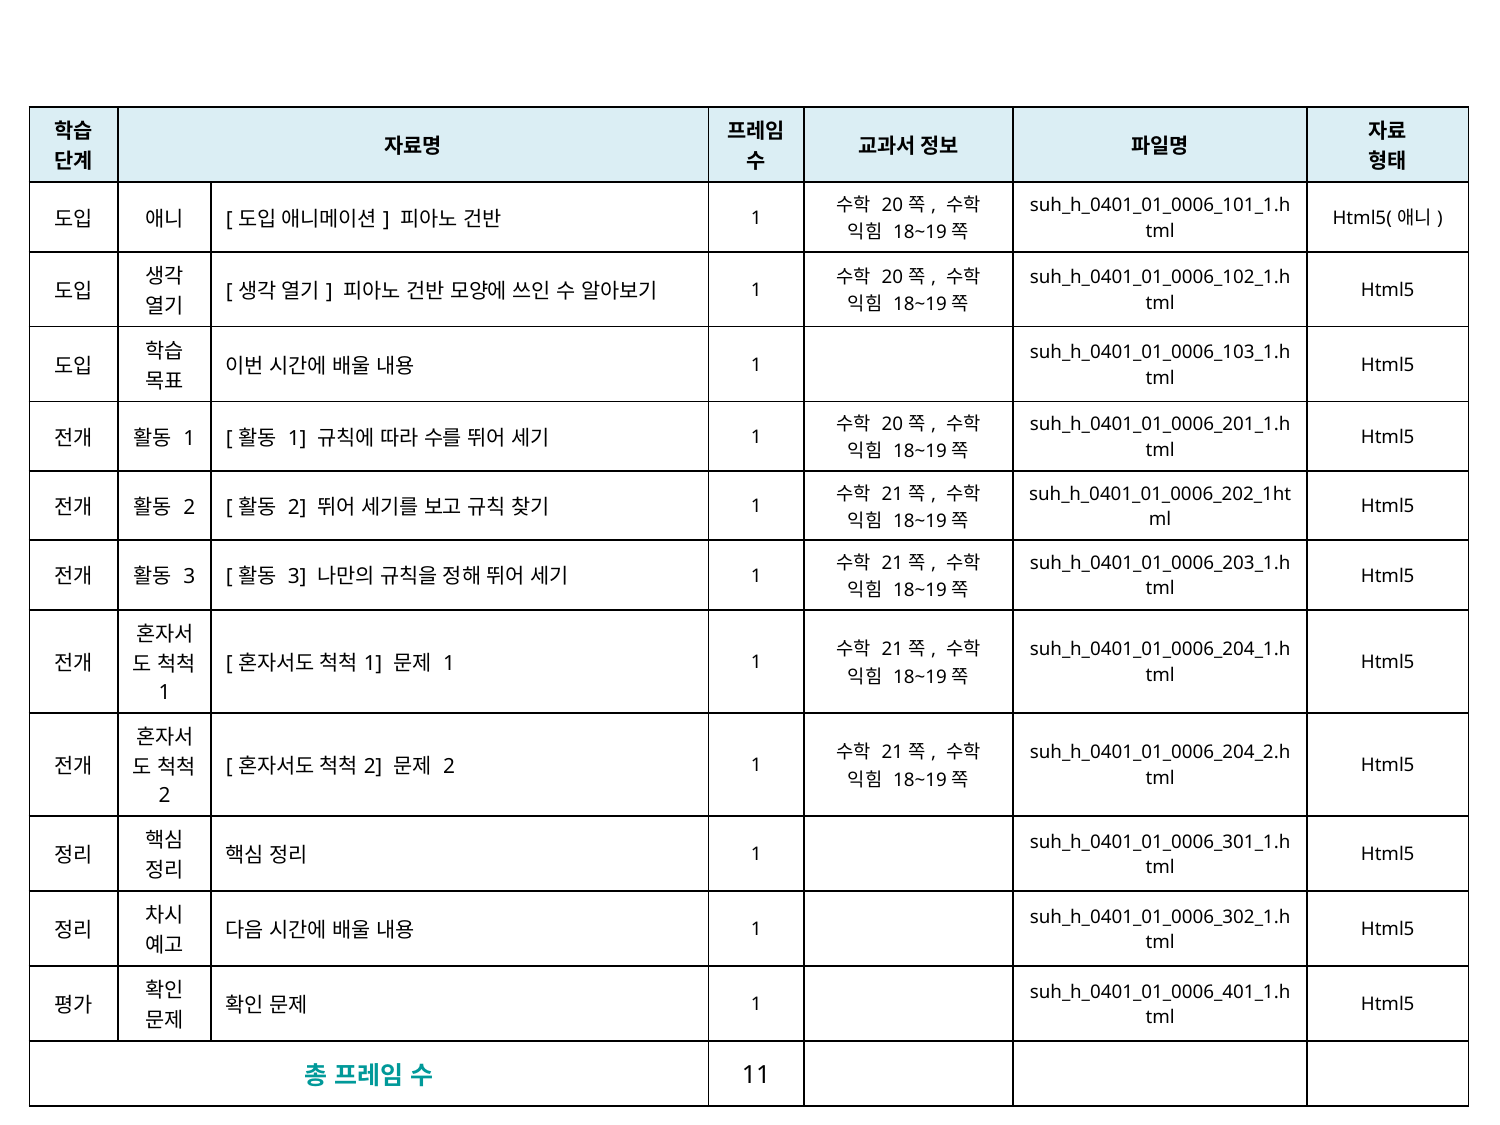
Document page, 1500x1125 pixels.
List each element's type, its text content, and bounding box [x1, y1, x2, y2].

table_header 파일명 [1014, 108, 1306, 181]
table_cell 애니 [119, 183, 210, 251]
table_cell 평가 [30, 967, 117, 1040]
table_cell 도입 [30, 253, 117, 326]
table_cell Html5 [1308, 892, 1468, 965]
table_cell [혼자서도 척척2] 문제 2 [212, 714, 708, 815]
table_header 자료 형태 [1308, 108, 1468, 181]
table_cell 전개 [30, 611, 117, 712]
table_cell 정리 [30, 817, 117, 890]
table_cell Html5 [1308, 541, 1468, 609]
table_cell 수학 21쪽, 수학 익힘 18~19쪽 [805, 611, 1012, 712]
table_cell [활동 1] 규칙에 따라 수를 뛰어 세기 [212, 402, 708, 470]
table_cell suh_h_0401_01_0006_201_1.html [1014, 402, 1306, 470]
table_cell 다음 시간에 배울 내용 [212, 892, 708, 965]
table_cell 1 [709, 817, 803, 890]
table_cell [생각 열기] 피아노 건반 모양에 쓰인 수 알아보기 [212, 253, 708, 326]
table_cell 활동 1 [119, 402, 210, 470]
table_cell Html5 [1308, 327, 1468, 401]
table_cell [805, 1042, 1012, 1105]
table_cell [805, 967, 1012, 1040]
table_cell 1 [709, 472, 803, 539]
table_cell 1 [709, 611, 803, 712]
table_header 자료명 [119, 108, 708, 181]
table_cell 1 [709, 892, 803, 965]
table_cell [1014, 1042, 1306, 1105]
table_cell 1 [709, 967, 803, 1040]
table_header 학습 단계 [30, 108, 117, 181]
table_cell suh_h_0401_01_0006_401_1.html [1014, 967, 1306, 1040]
table_cell 핵심 정리 [119, 817, 210, 890]
table_cell 혼자서도 척척2 [119, 714, 210, 815]
table_cell Html5 [1308, 714, 1468, 815]
table_cell 11 [709, 1042, 803, 1105]
table_cell 수학 21쪽, 수학 익힘 18~19쪽 [805, 472, 1012, 539]
table_cell 1 [709, 253, 803, 326]
table_cell [혼자서도 척척1] 문제 1 [212, 611, 708, 712]
table_cell 수학 21쪽, 수학 익힘 18~19쪽 [805, 714, 1012, 815]
table_cell 도입 [30, 327, 117, 401]
table_cell 정리 [30, 892, 117, 965]
table_cell 확인 문제 [119, 967, 210, 1040]
table_cell 도입 [30, 183, 117, 251]
table_cell Html5 [1308, 253, 1468, 326]
table_cell Html5(애니) [1308, 183, 1468, 251]
table_cell [805, 327, 1012, 401]
table_cell suh_h_0401_01_0006_203_1.html [1014, 541, 1306, 609]
table_cell suh_h_0401_01_0006_204_1.html [1014, 611, 1306, 712]
table_cell suh_h_0401_01_0006_301_1.html [1014, 817, 1306, 890]
table_cell 1 [709, 327, 803, 401]
table_cell [1308, 1042, 1468, 1105]
table_cell 혼자서도 척척1 [119, 611, 210, 712]
table_cell suh_h_0401_01_0006_101_1.html [1014, 183, 1306, 251]
table_cell Html5 [1308, 402, 1468, 470]
table_cell 이번 시간에 배울 내용 [212, 327, 708, 401]
table_cell 수학 21쪽, 수학 익힘 18~19쪽 [805, 541, 1012, 609]
table_cell 1 [709, 541, 803, 609]
table_cell Html5 [1308, 472, 1468, 539]
table_cell suh_h_0401_01_0006_204_2.html [1014, 714, 1306, 815]
table_cell 전개 [30, 472, 117, 539]
table_cell 차시 예고 [119, 892, 210, 965]
table_cell suh_h_0401_01_0006_302_1.html [1014, 892, 1306, 965]
table_header 교과서 정보 [805, 108, 1012, 181]
table_cell [805, 892, 1012, 965]
table_cell suh_h_0401_01_0006_103_1.html [1014, 327, 1306, 401]
table_cell [활동 2] 뛰어 세기를 보고 규칙 찾기 [212, 472, 708, 539]
table_cell 총 프레임 수 [30, 1042, 708, 1105]
table_cell 활동 3 [119, 541, 210, 609]
table_cell 1 [709, 402, 803, 470]
table_cell [805, 817, 1012, 890]
table_cell Html5 [1308, 611, 1468, 712]
table_cell 1 [709, 714, 803, 815]
table_cell 수학 20쪽, 수학 익힘 18~19쪽 [805, 402, 1012, 470]
table_cell suh_h_0401_01_0006_102_1.html [1014, 253, 1306, 326]
table_cell 전개 [30, 714, 117, 815]
table_cell Html5 [1308, 817, 1468, 890]
table_cell [도입 애니메이션] 피아노 건반 [212, 183, 708, 251]
table_cell suh_h_0401_01_0006_202_1html [1014, 472, 1306, 539]
table_cell [활동 3] 나만의 규칙을 정해 뛰어 세기 [212, 541, 708, 609]
table_cell 핵심 정리 [212, 817, 708, 890]
table_cell 확인 문제 [212, 967, 708, 1040]
table_cell 생각 열기 [119, 253, 210, 326]
table_header 프레임 수 [709, 108, 803, 181]
table_cell 전개 [30, 402, 117, 470]
table_cell 수학 20쪽, 수학 익힘 18~19쪽 [805, 183, 1012, 251]
table_cell 1 [709, 183, 803, 251]
table_cell 수학 20쪽, 수학 익힘 18~19쪽 [805, 253, 1012, 326]
table_cell 학습 목표 [119, 327, 210, 401]
table_cell Html5 [1308, 967, 1468, 1040]
table_cell 활동 2 [119, 472, 210, 539]
table_cell 전개 [30, 541, 117, 609]
